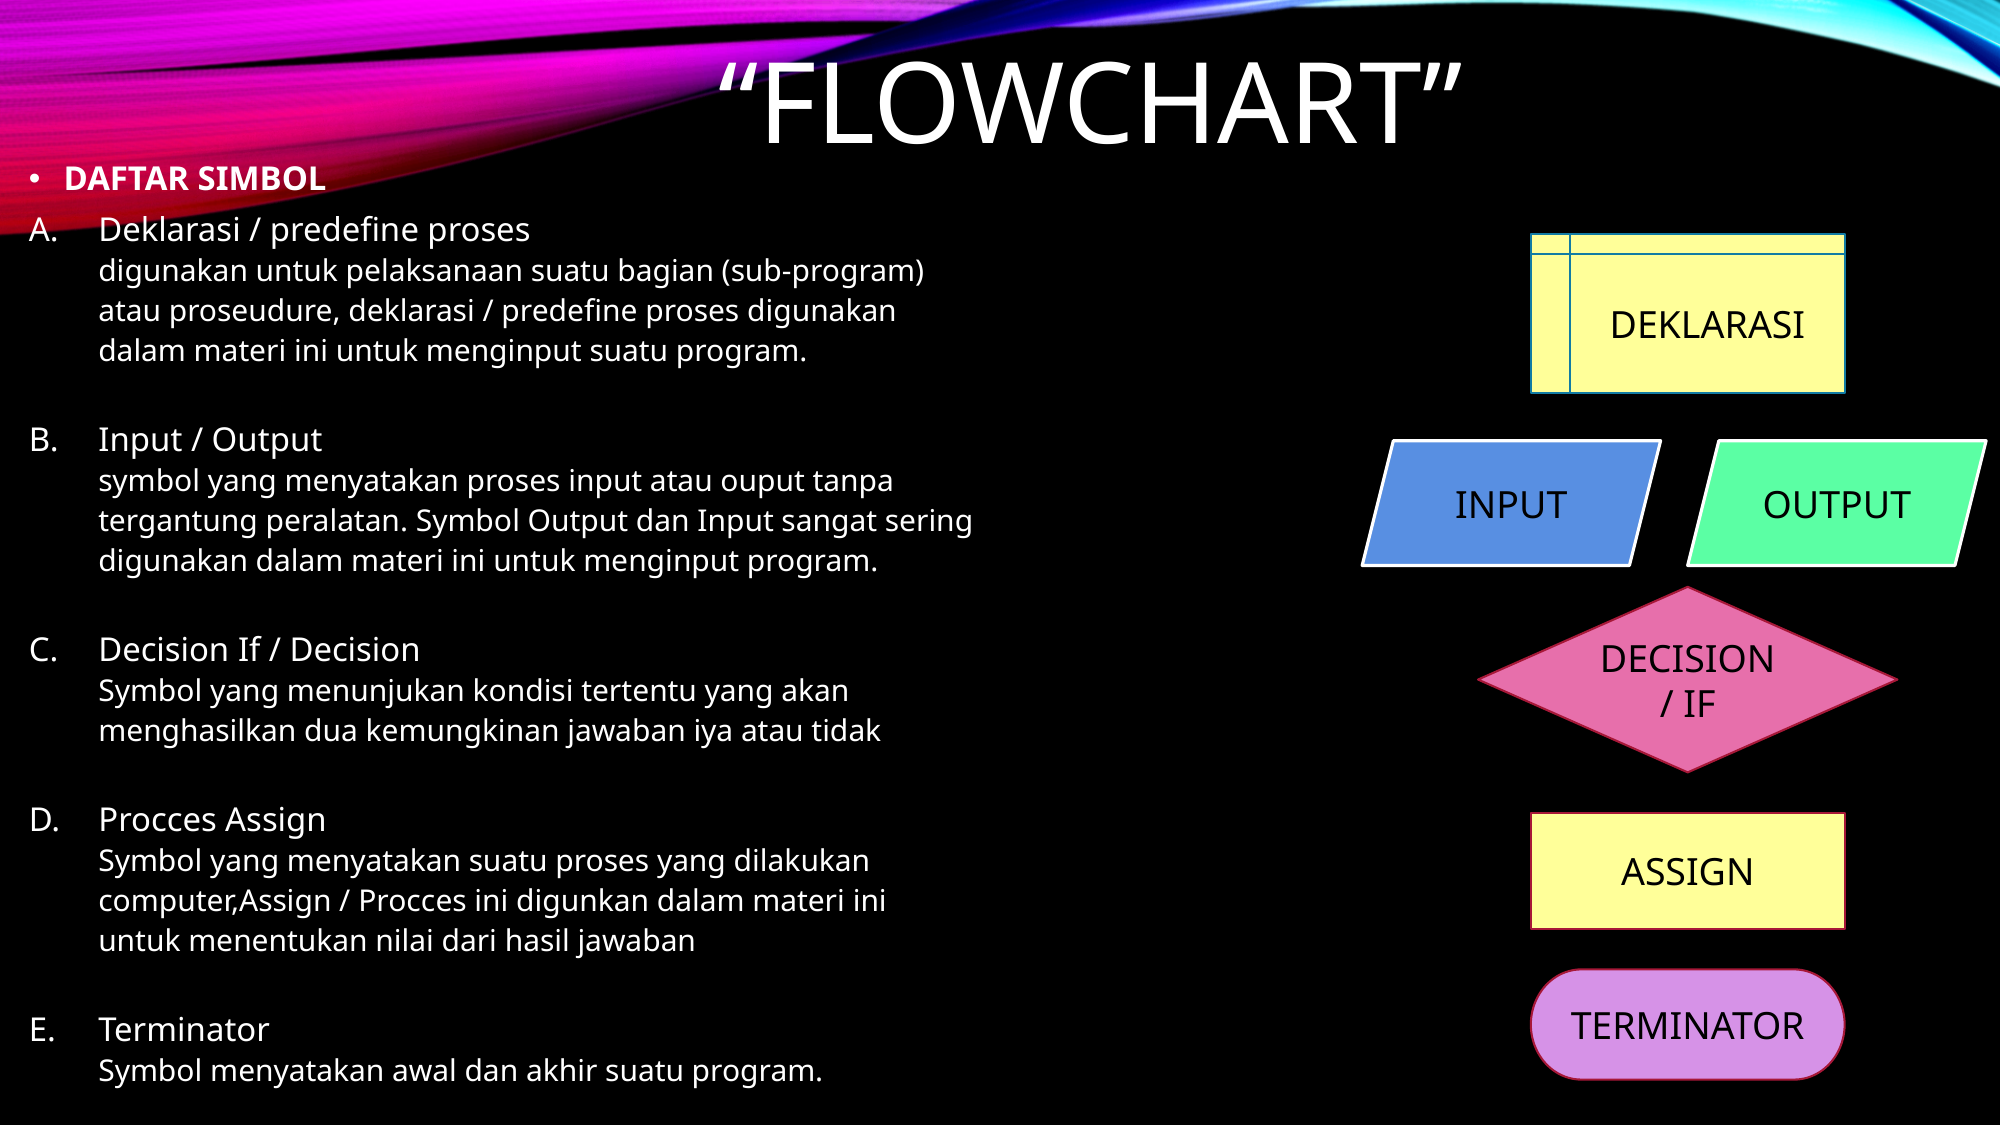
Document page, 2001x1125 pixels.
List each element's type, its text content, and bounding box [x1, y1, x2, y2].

text_box DECISION/ IF [1478, 586, 1898, 773]
text_box INPUT [1362, 440, 1661, 566]
title “FLOWCHART” [416, 27, 1765, 154]
picture [0, 0, 2000, 237]
list DAFTAR SIMBOL Deklarasi / predefine proses digunakan untuk pelaksanaan suatu bagian (sub-program) atau proseudure, deklarasi / predefine proses digunakan dalam materi ini untuk menginput suatu program. Input / Output symbol yang menyatakan proses input atau ouput tanpa tergantung peralatan. Symbol Output dan Input sangat sering digunakan dalam materi ini untuk menginput program. Decision If / Decision Symbol yang menunjukan kondisi tertentu yang akan menghasilkan dua kemungkinan jawaban iya atau tidak Procces Assign Symbol yang menyatakan suatu proses yang dilakukan computer,Assign / Procces ini digunkan dalam materi ini untuk menentukan nilai dari hasil jawaban Terminator Symbol menyatakan awal dan akhir suatu program. [13, 154, 2000, 1106]
text_box OUTPUT [1687, 440, 1987, 566]
picture [1890, 0, 2000, 75]
text_box DEKLARASI [1530, 234, 1845, 394]
text_box ASSIGN [1530, 812, 1845, 929]
text_box TERMINATOR [1530, 969, 1845, 1080]
picture [1910, 0, 2000, 45]
